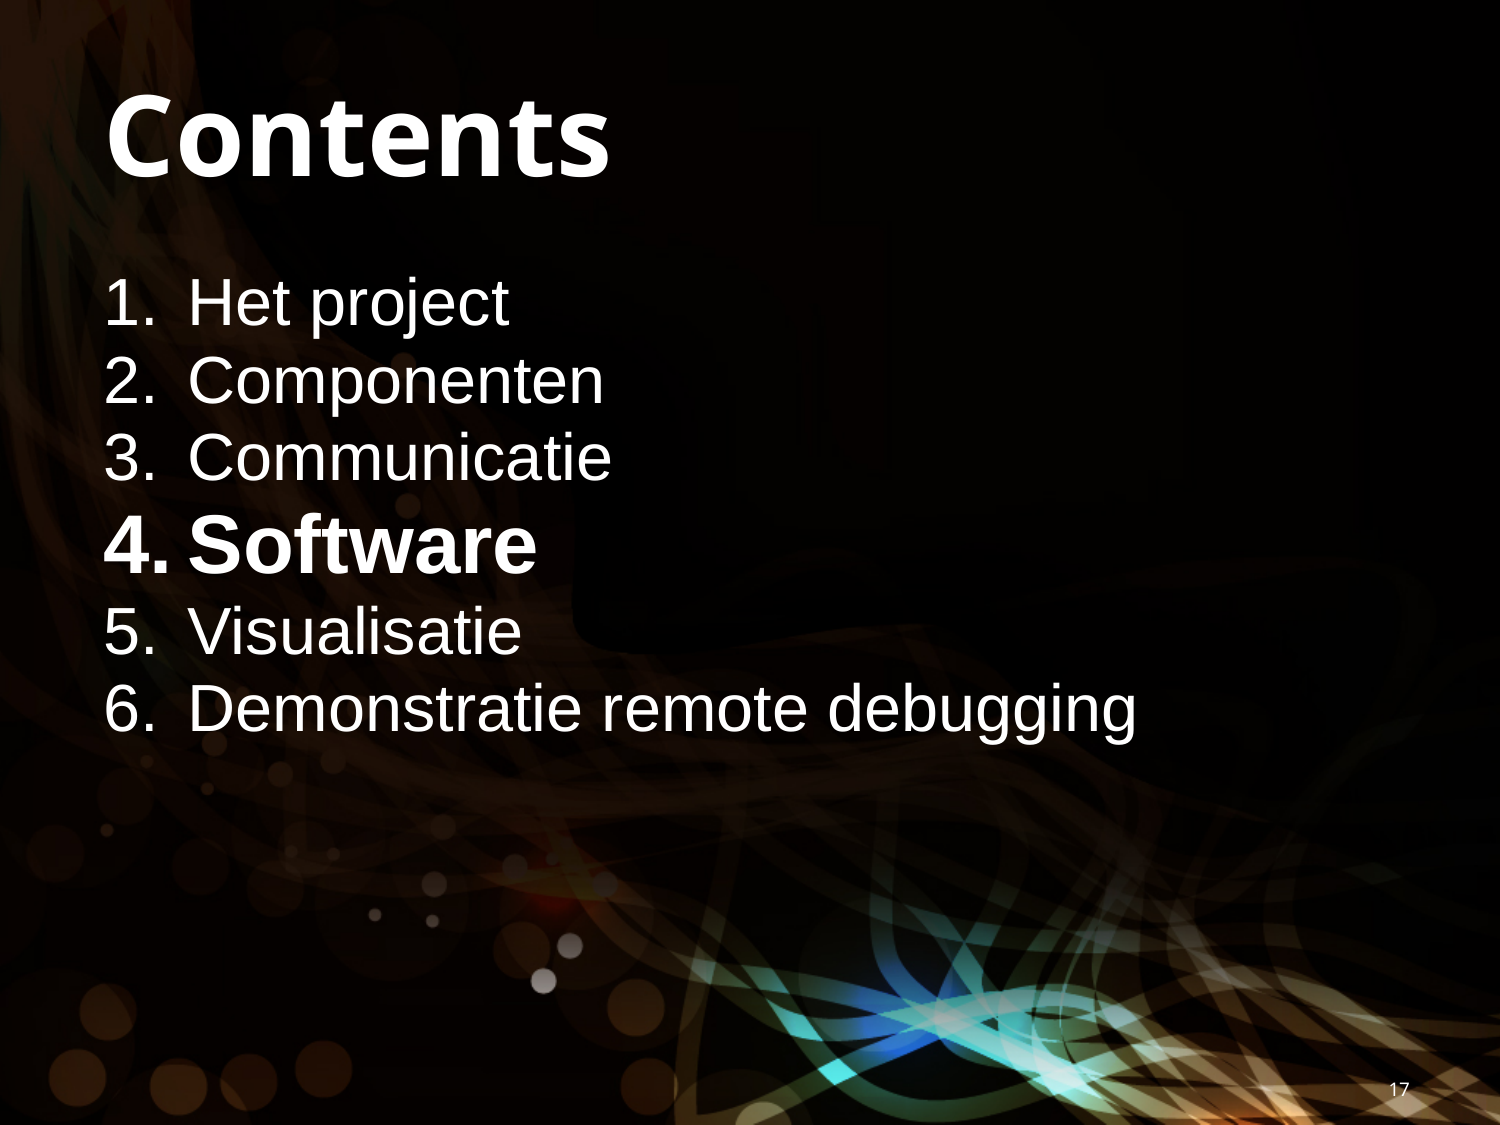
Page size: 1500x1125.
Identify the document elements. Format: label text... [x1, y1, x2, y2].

title Contents [88, 31, 1424, 232]
slide_number 17 [1074, 1070, 1425, 1103]
list Het project Componenten Communicatie Software Visualisatie Demonstratie remote debugging [88, 267, 1424, 1047]
picture [0, 0, 1500, 1125]
